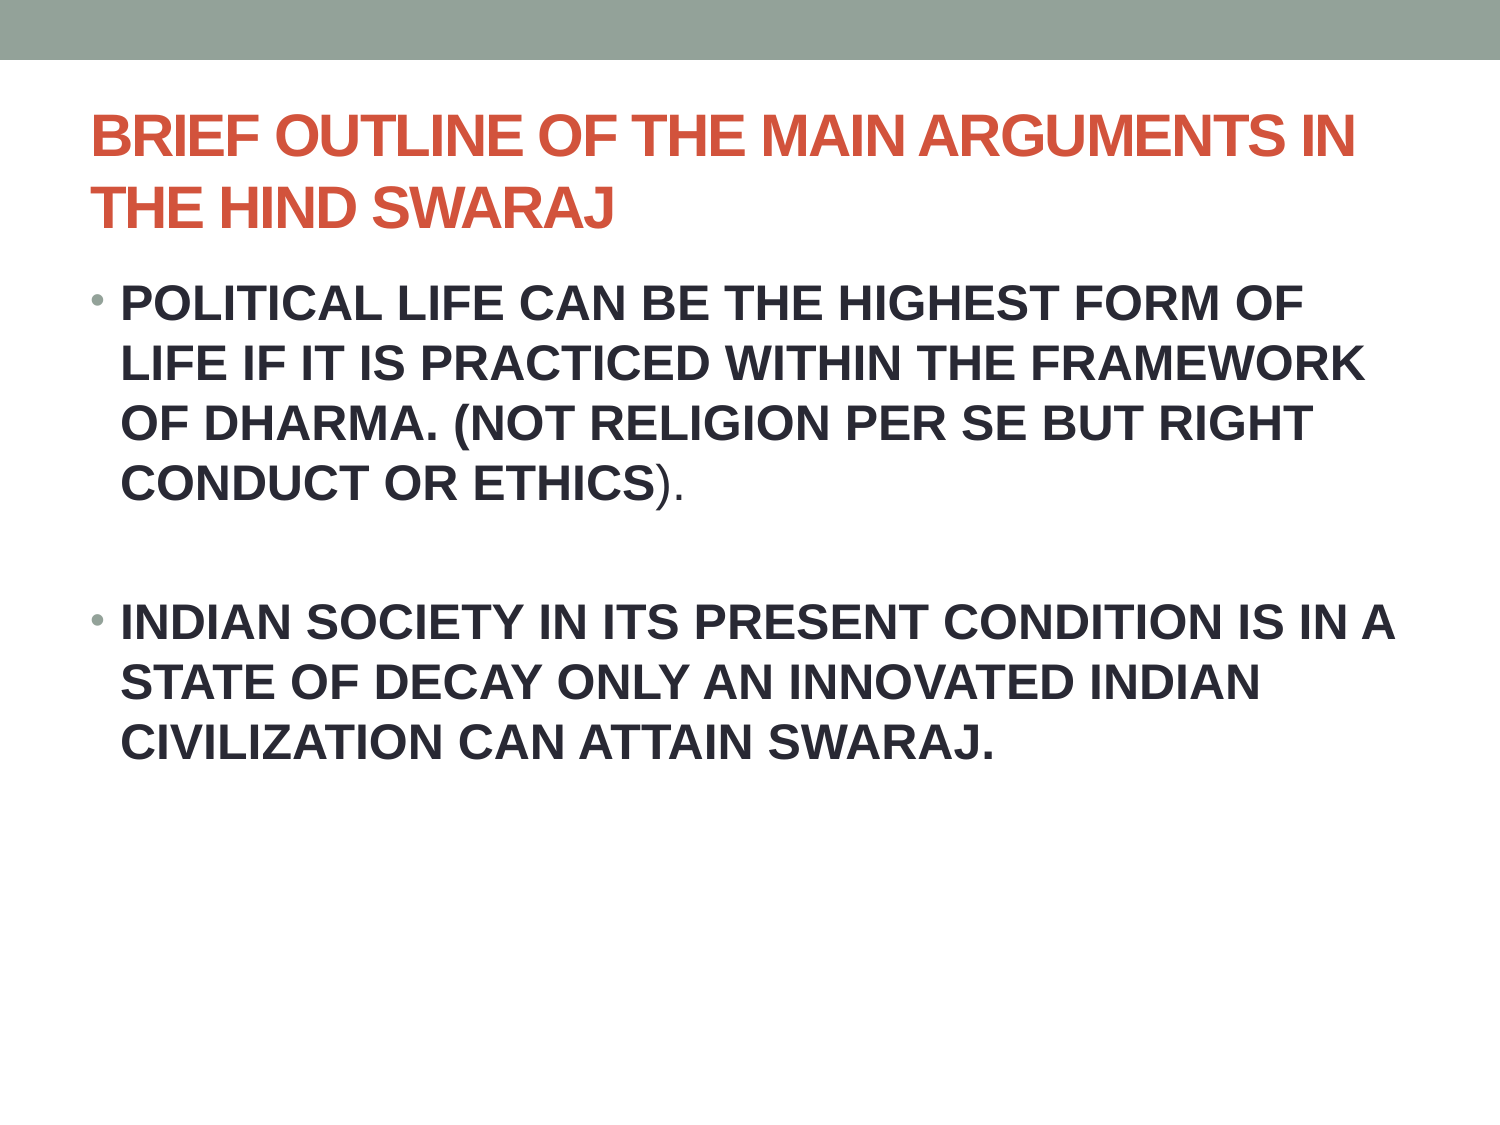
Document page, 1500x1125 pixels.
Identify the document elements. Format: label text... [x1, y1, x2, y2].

title BRIEF OUTLINE OF THE MAIN ARGUMENTS IN THE HIND SWARAJ [75, 87, 1425, 250]
list POLITICAL LIFE CAN BE THE HIGHEST FORM OF LIFE IF IT IS PRACTICED WITHIN THE FRAMEWORK OF DHARMA. (NOT RELIGION PER SE BUT RIGHT CONDUCT OR ETHICS). INDIAN SOCIETY IN ITS PRESENT CONDITION IS IN A STATE OF DECAY ONLY AN INNOVATED INDIAN CIVILIZATION CAN ATTAIN SWARAJ. [75, 262, 1425, 1063]
